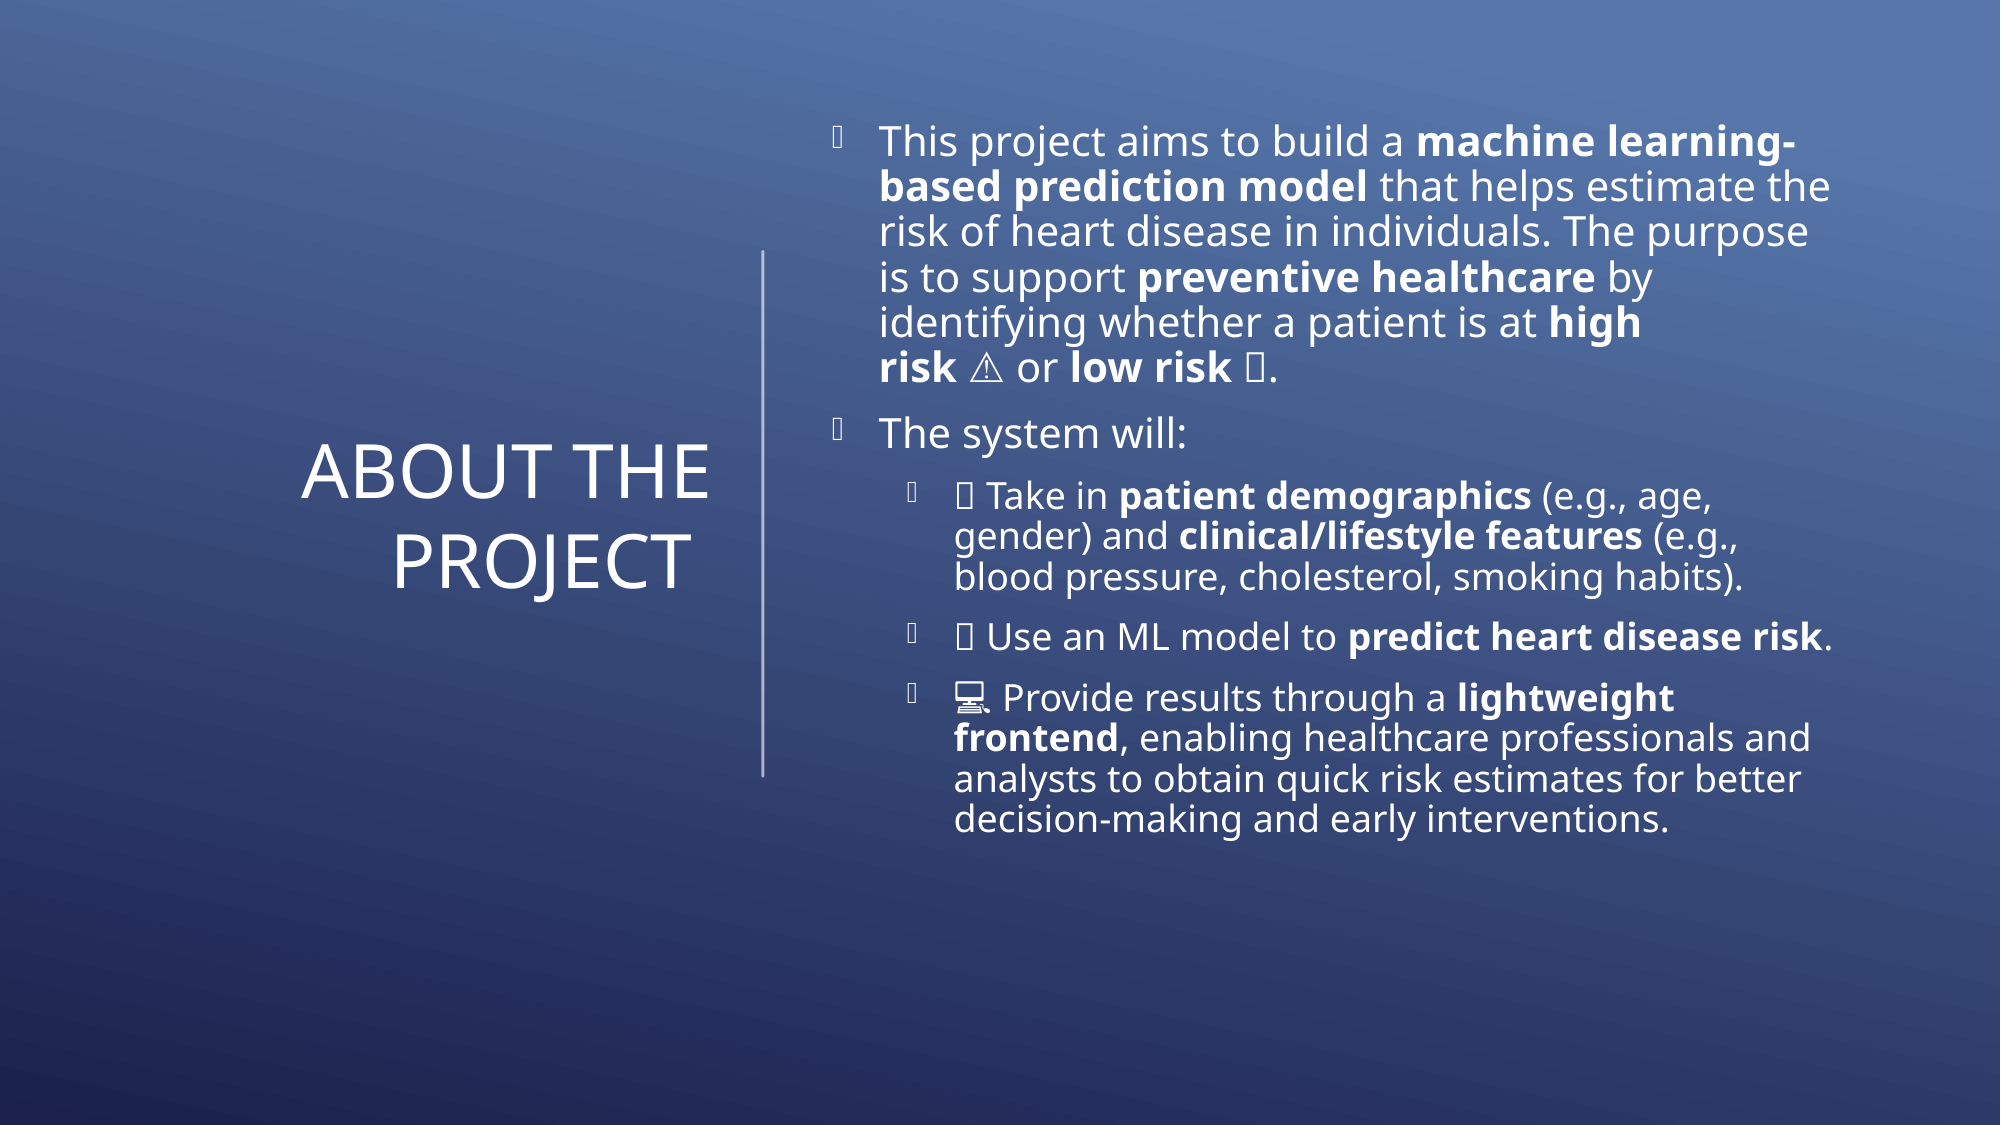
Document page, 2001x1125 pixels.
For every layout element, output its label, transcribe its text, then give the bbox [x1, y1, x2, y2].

title About the project [112, 112, 727, 915]
text_box [0, 0, 2000, 1125]
list This project aims to build a machine learning-based prediction model that helps estimate the risk of heart disease in individuals. The purpose is to support preventive healthcare by identifying whether a patient is at high risk ⚠️ or low risk ✅. The system will: 👤 Take in patient demographics (e.g., age, gender) and clinical/lifestyle features (e.g., blood pressure, cholesterol, smoking habits). 🤖 Use an ML model to predict heart disease risk. 💻 Provide results through a lightweight frontend, enabling healthcare professionals and analysts to obtain quick risk estimates for better decision-making and early interventions. [816, 112, 1849, 915]
